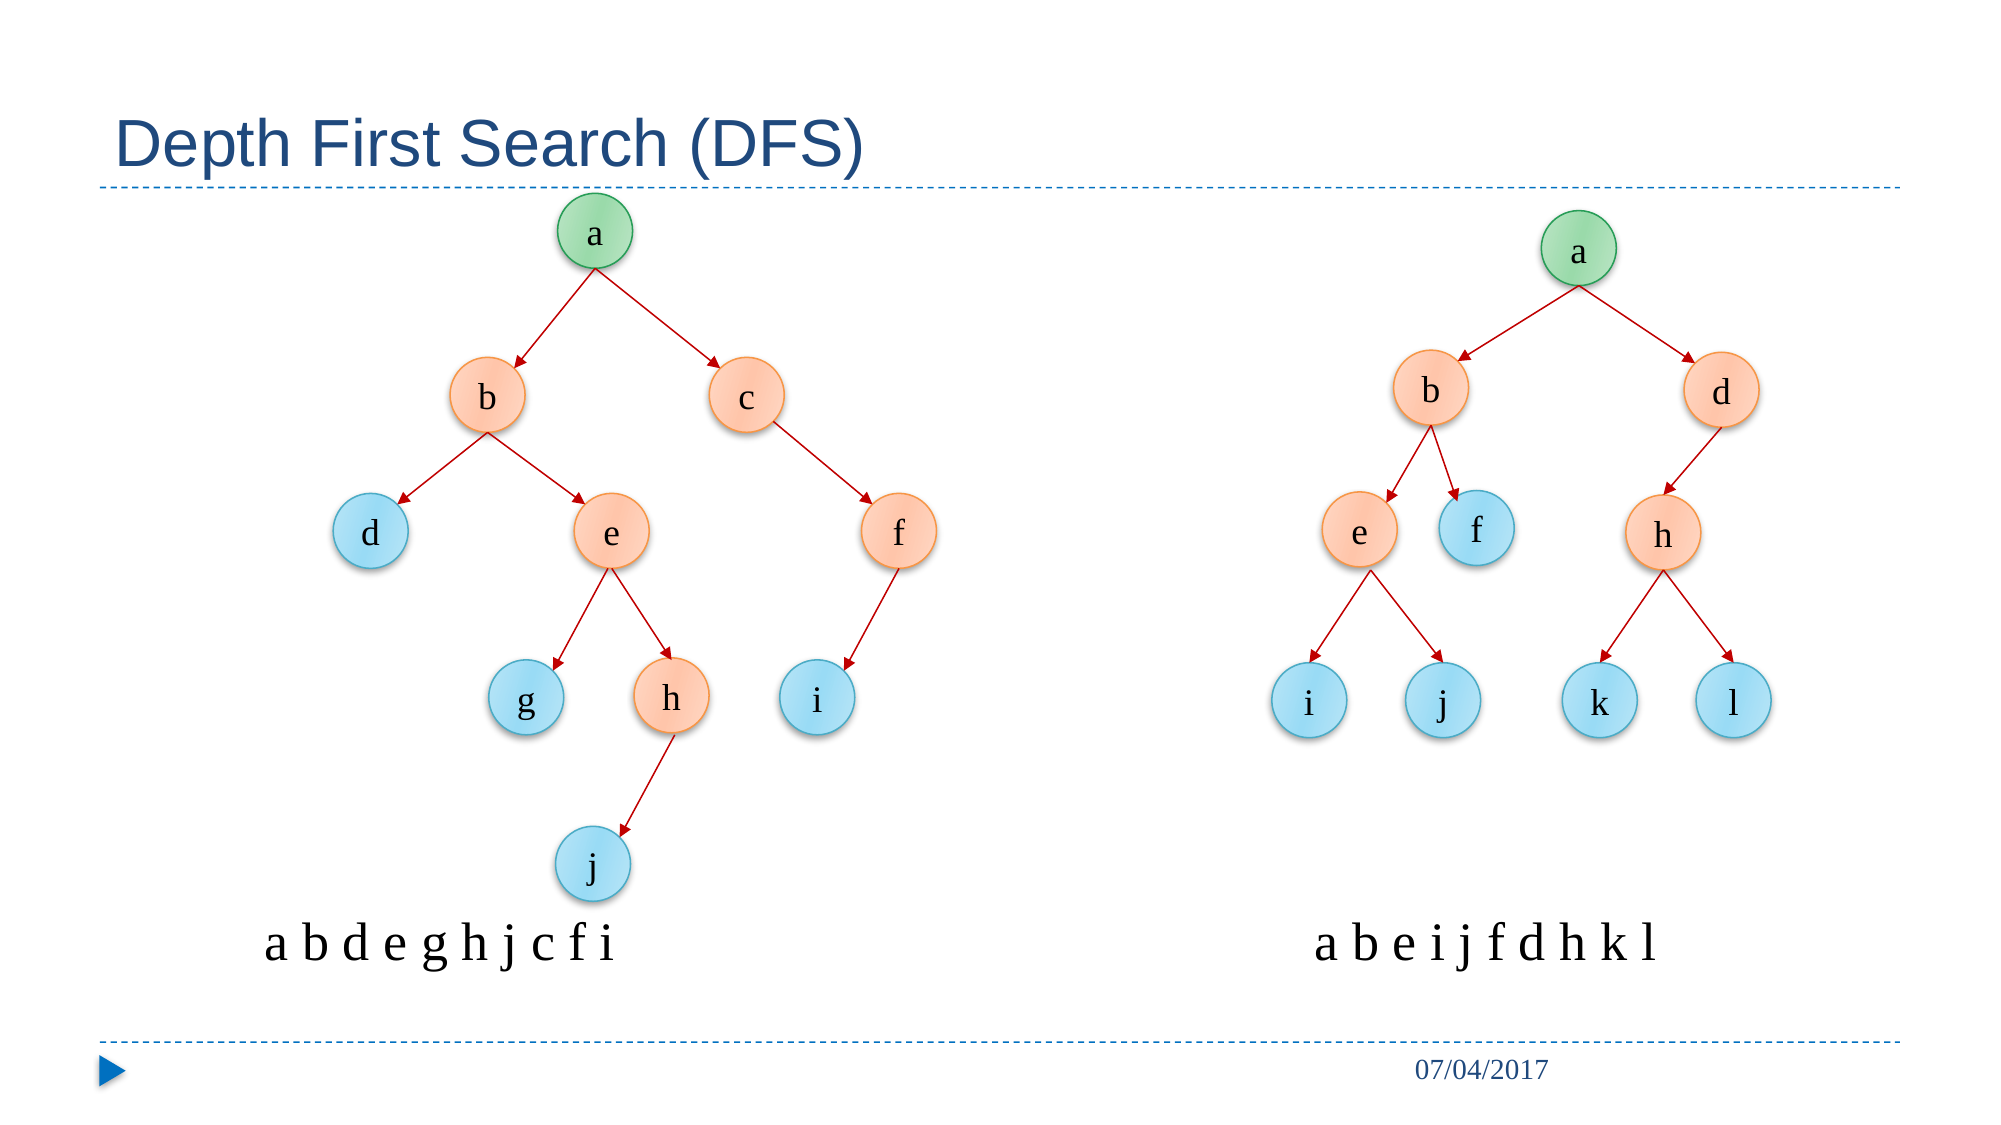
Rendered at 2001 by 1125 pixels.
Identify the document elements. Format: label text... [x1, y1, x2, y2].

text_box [1430, 424, 1458, 502]
text_box b [449, 356, 526, 432]
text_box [1599, 569, 1664, 663]
text_box e [573, 492, 650, 569]
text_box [1663, 427, 1722, 496]
text_box f [860, 492, 938, 570]
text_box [1371, 569, 1444, 663]
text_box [1309, 569, 1371, 663]
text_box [1457, 285, 1578, 362]
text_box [773, 421, 873, 505]
text_box i [1271, 662, 1348, 739]
text_box i [778, 659, 856, 736]
text_box k [1561, 662, 1639, 739]
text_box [619, 734, 676, 838]
text_box d [332, 492, 409, 570]
text_box g [487, 659, 565, 736]
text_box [843, 568, 900, 672]
title Depth First Search (DFS) [99, 24, 1900, 188]
text_box e [1321, 491, 1399, 568]
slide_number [1400, 1042, 1901, 1103]
text_box f [1438, 489, 1515, 567]
text_box l [1695, 662, 1772, 739]
text_box b [1392, 349, 1470, 424]
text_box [487, 432, 586, 505]
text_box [513, 268, 594, 369]
text_box j [1404, 662, 1482, 739]
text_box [552, 568, 609, 672]
text_box j [554, 825, 632, 903]
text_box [1664, 569, 1734, 663]
text_box a [1540, 209, 1618, 285]
text_box a [556, 192, 634, 268]
text_box h [1625, 494, 1702, 569]
text_box h [633, 657, 710, 734]
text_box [594, 268, 721, 369]
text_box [611, 568, 672, 661]
text_box c [708, 356, 786, 434]
list a b d e g h j c f i a b e i j f d h k l [99, 200, 1900, 1010]
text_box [1386, 424, 1430, 504]
text_box d [1683, 351, 1760, 428]
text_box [396, 432, 487, 505]
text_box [1578, 285, 1696, 364]
